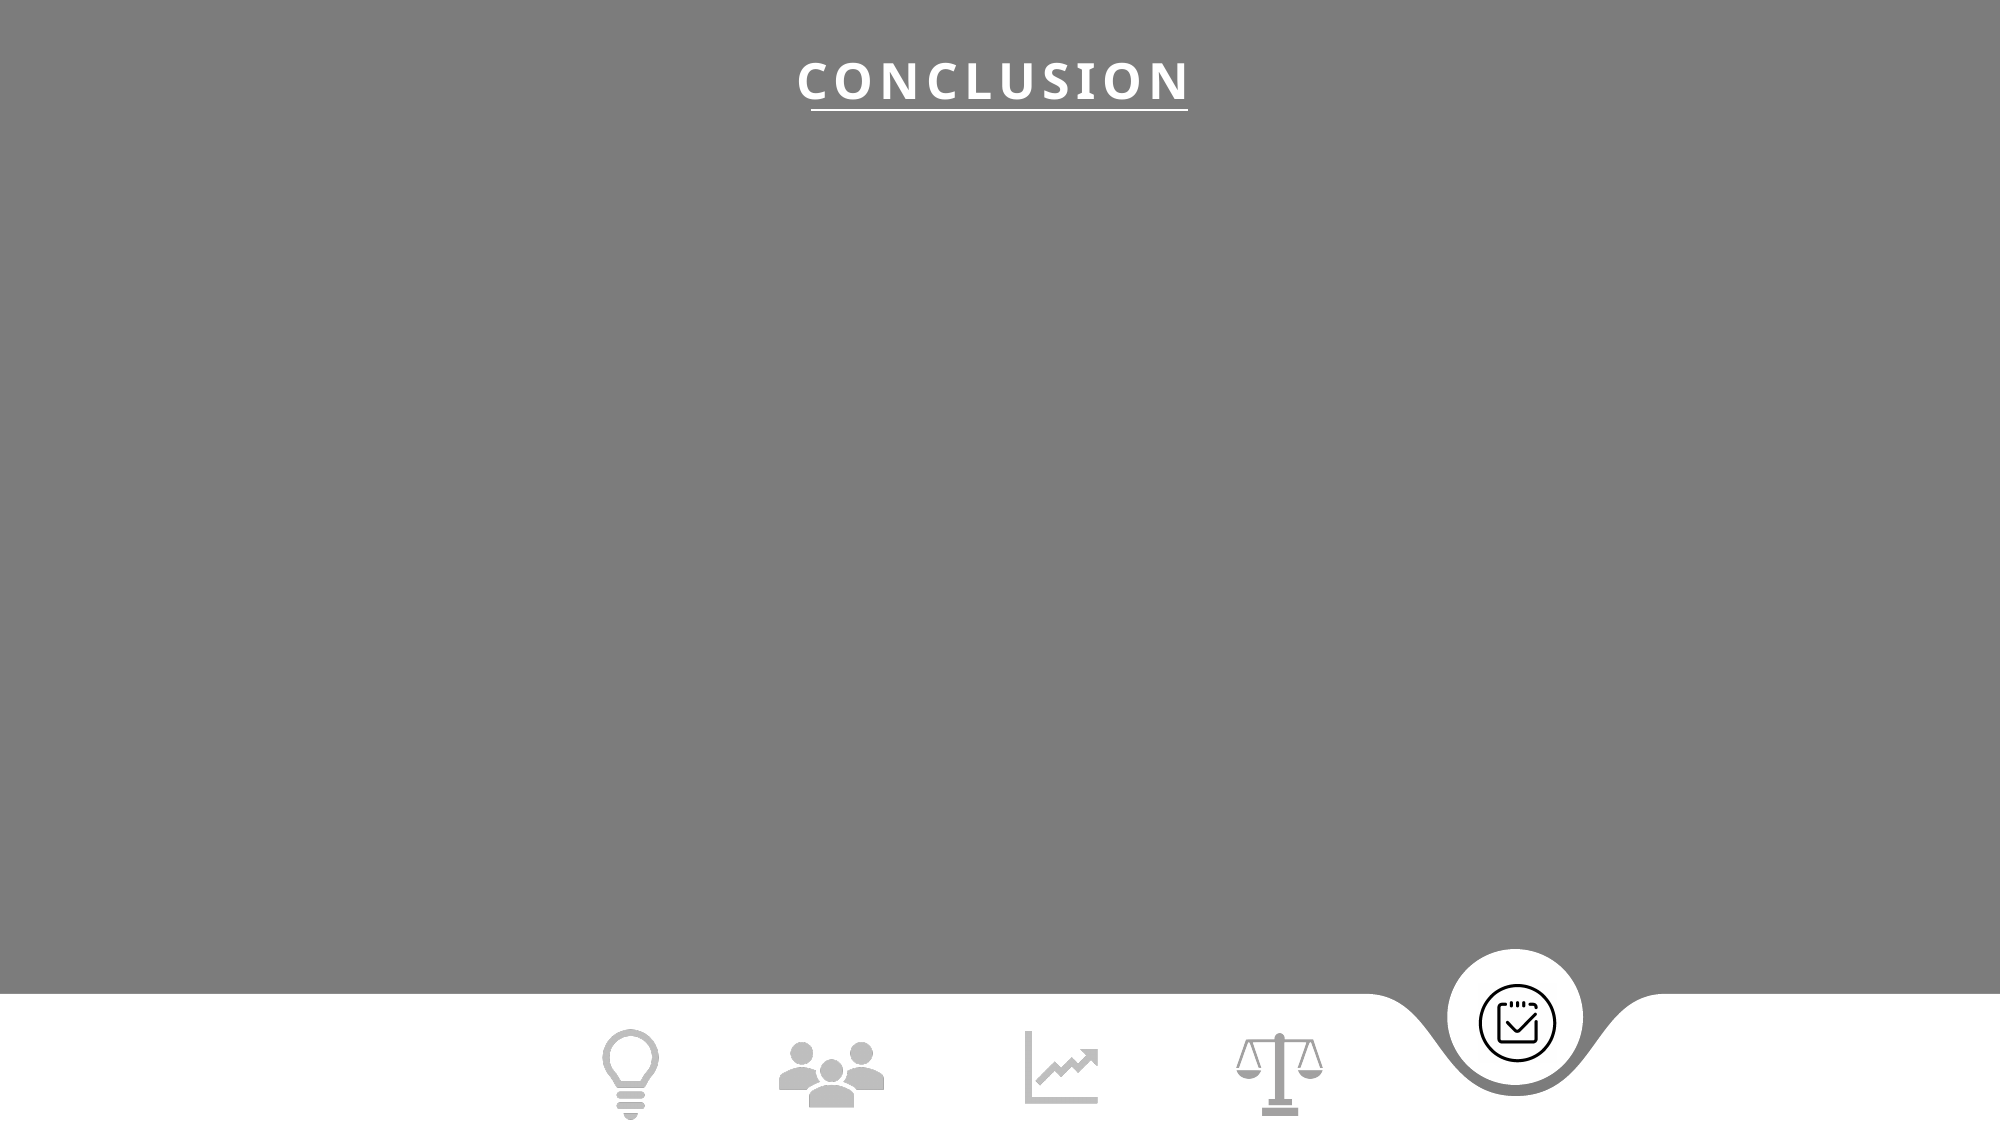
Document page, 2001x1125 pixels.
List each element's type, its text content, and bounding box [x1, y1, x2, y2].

picture [772, 1015, 891, 1125]
picture [1236, 1033, 1322, 1116]
text_box CONCLUSION [781, 42, 1204, 117]
picture [1010, 1016, 1112, 1118]
text_box [1446, 948, 1585, 1086]
picture [1478, 983, 1557, 1063]
text_box [0, 992, 2000, 1125]
picture [579, 1023, 682, 1125]
